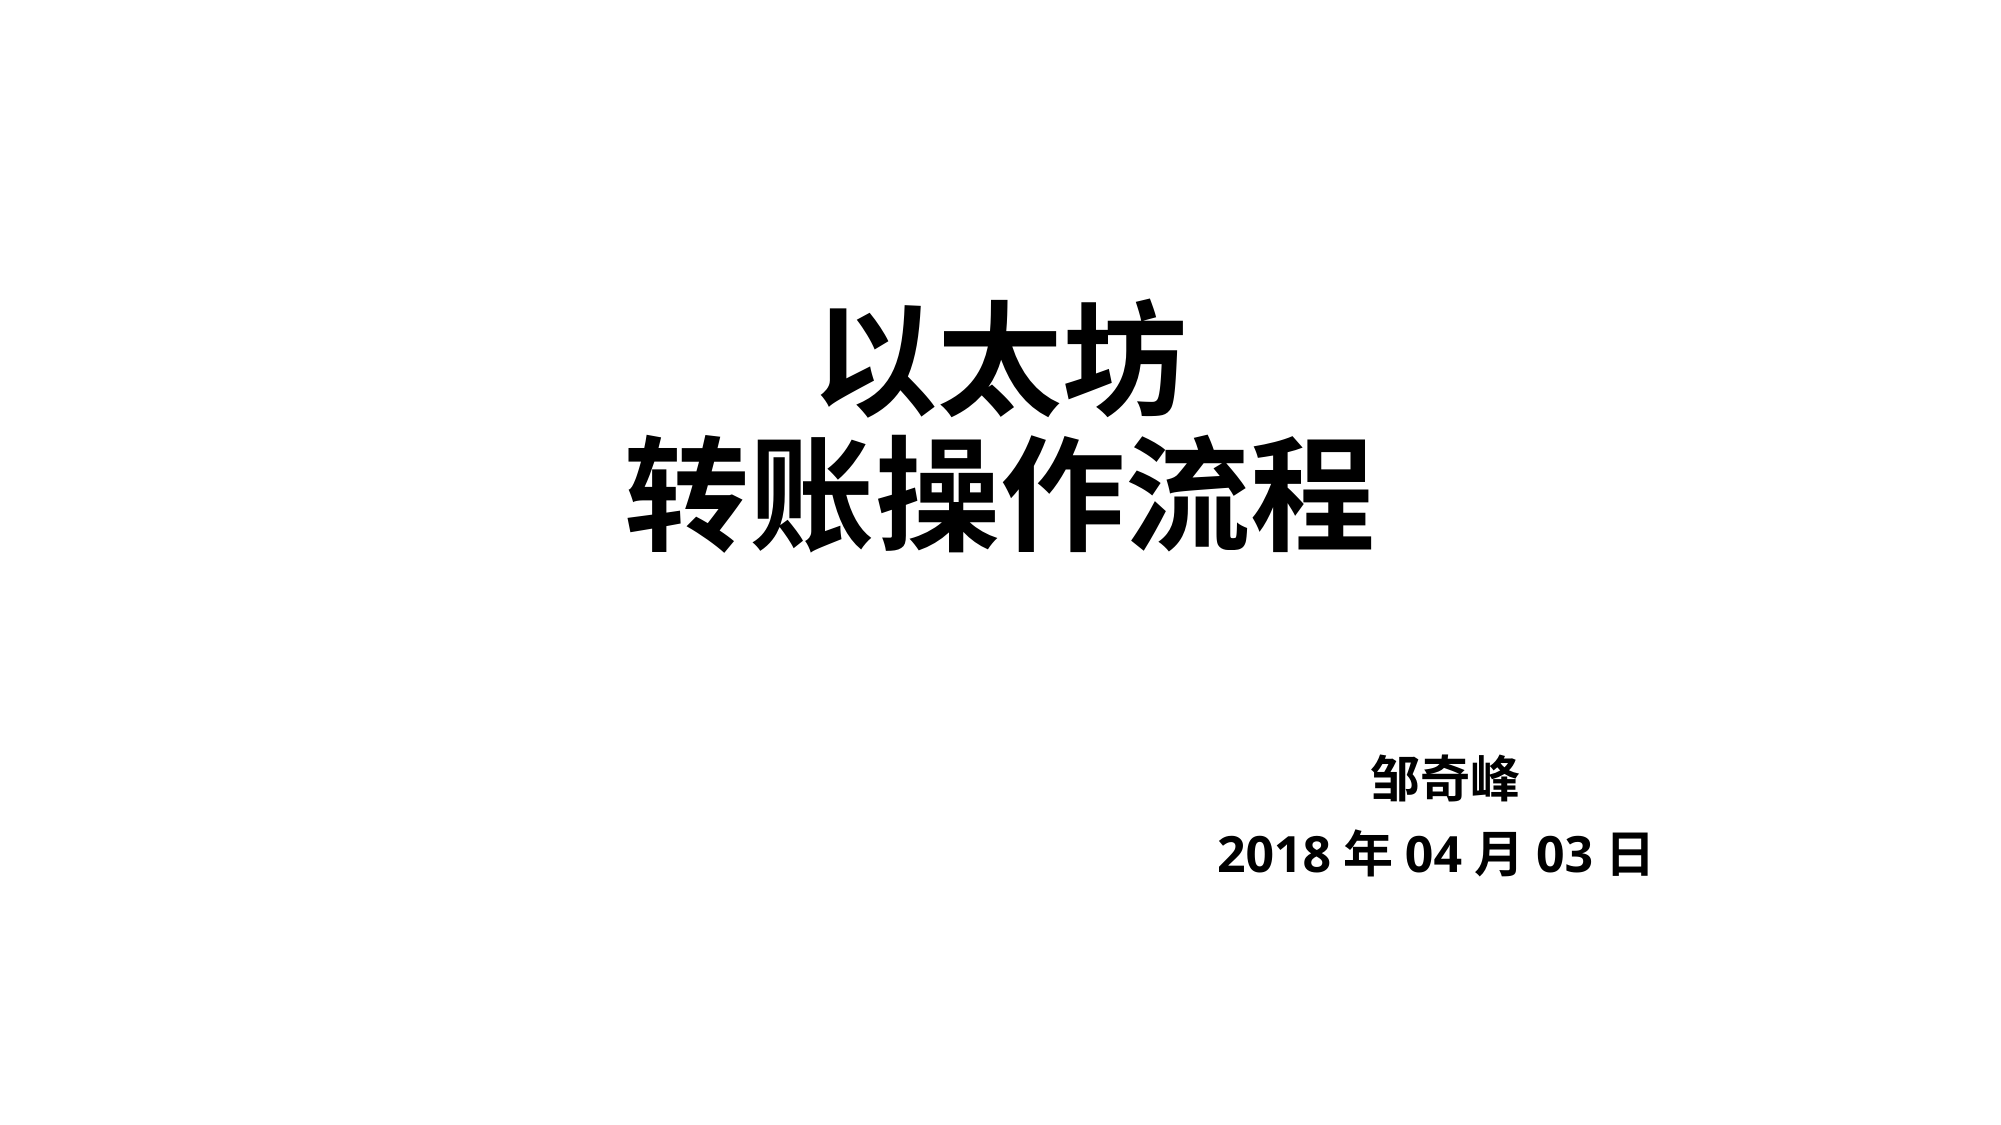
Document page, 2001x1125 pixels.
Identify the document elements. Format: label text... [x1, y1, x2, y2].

title 以太坊 转账操作流程 [249, 184, 1750, 576]
subtitle 邹奇峰 2018年04月03日 [170, 746, 1671, 1019]
